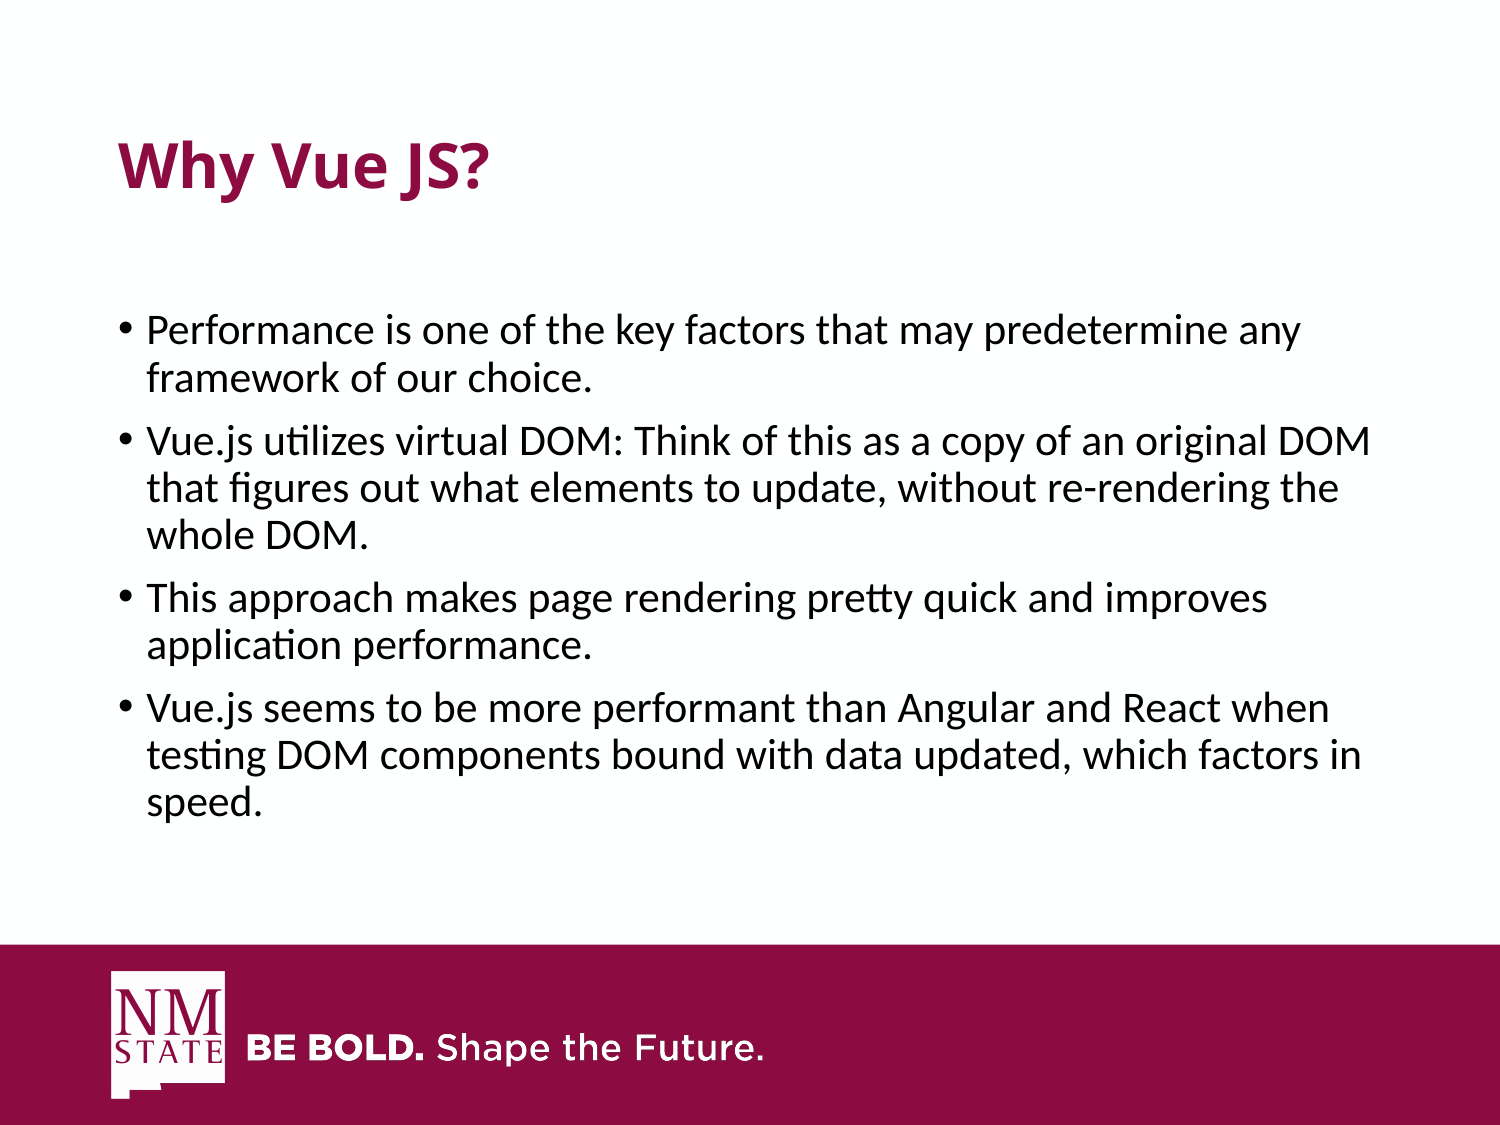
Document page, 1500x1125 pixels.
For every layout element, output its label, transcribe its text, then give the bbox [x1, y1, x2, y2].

picture [111, 971, 225, 1099]
list Performance is one of the key factors that may predetermine any framework of our choice. Vue.js utilizes virtual DOM: Think of this as a copy of an original DOM that figures out what elements to update, without re-rendering the whole DOM. This approach makes page rendering pretty quick and improves application performance. Vue.js seems to be more performant than Angular and React when testing DOM components bound with data updated, which factors in speed. [103, 299, 1397, 877]
picture [246, 1014, 763, 1089]
title Why Vue JS? [103, 59, 1397, 278]
